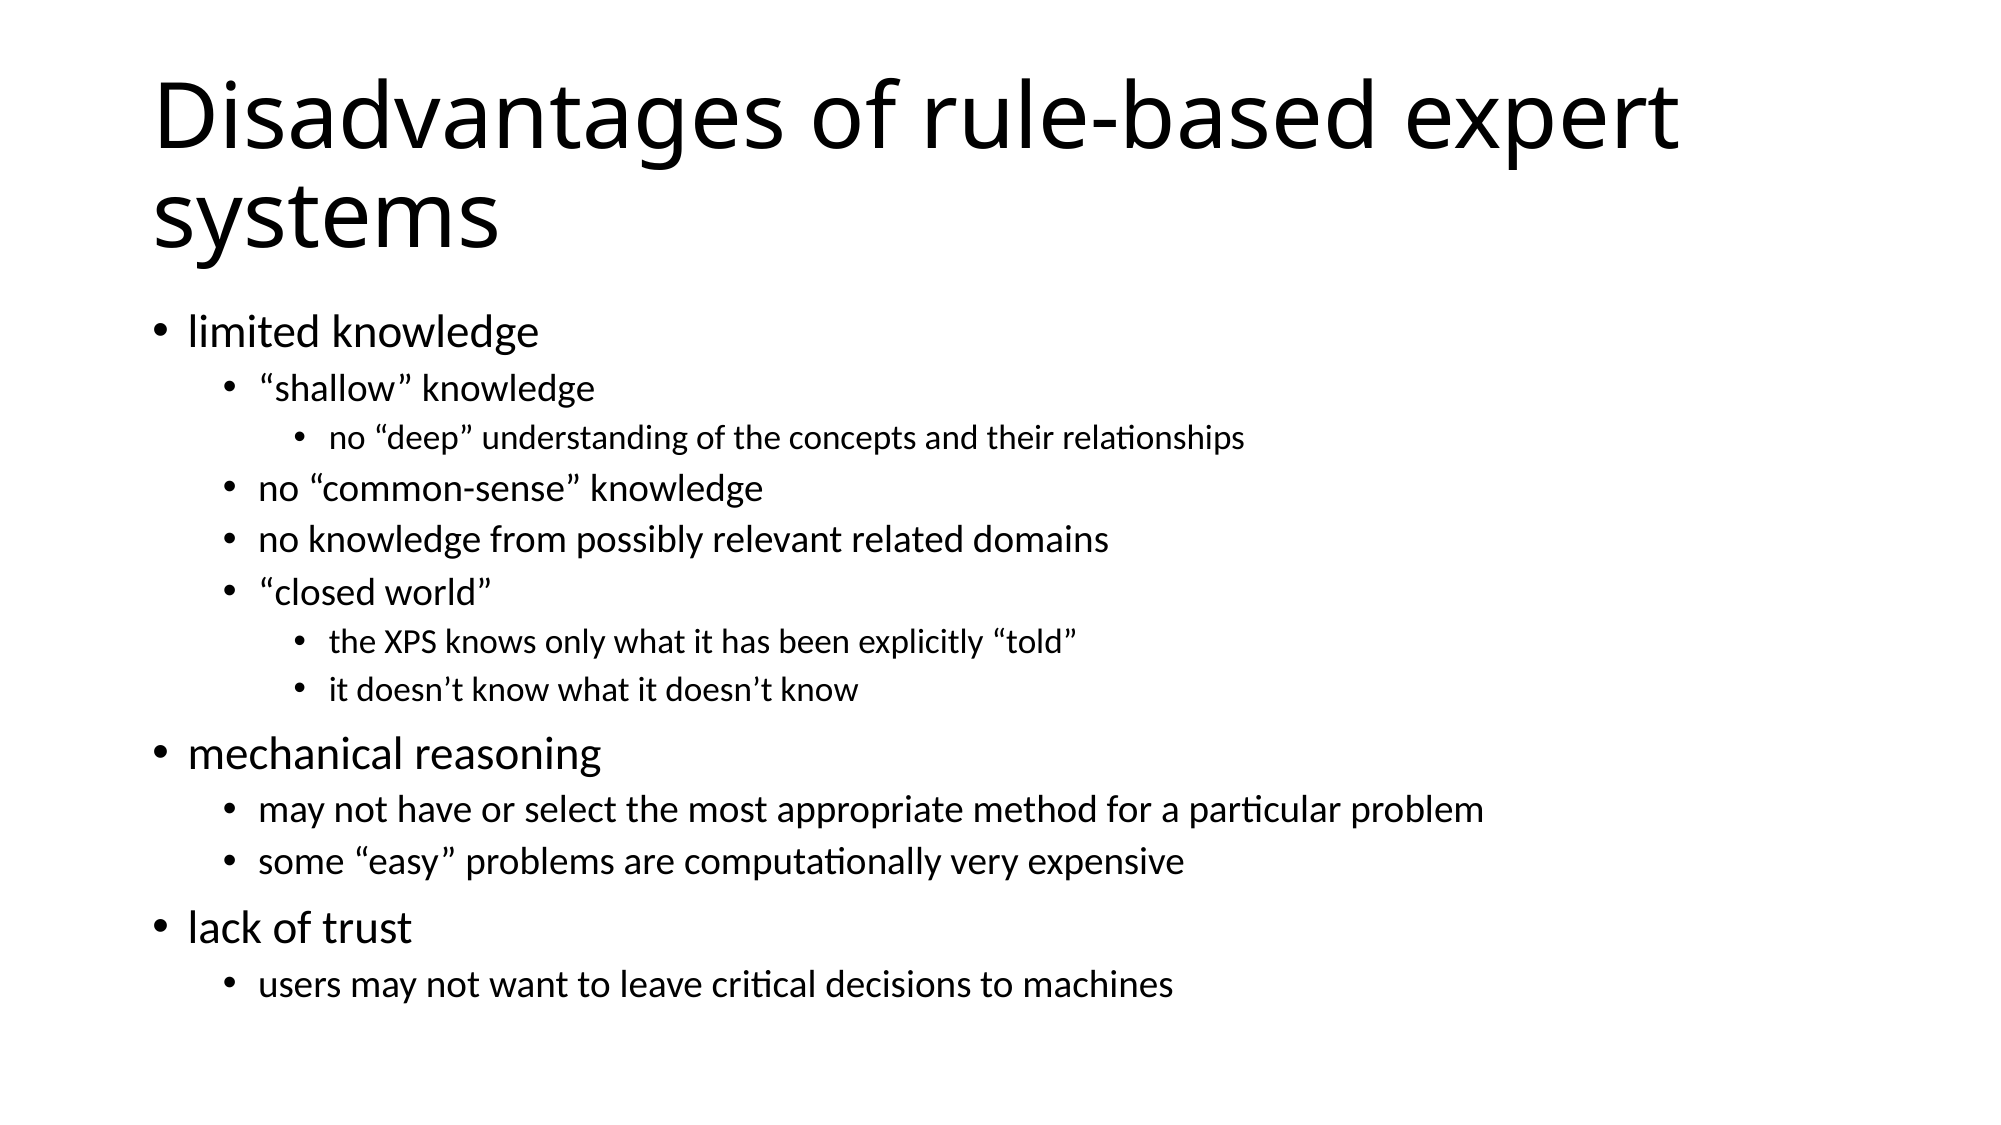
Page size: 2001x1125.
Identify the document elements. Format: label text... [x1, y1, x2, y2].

title Disadvantages of rule-based expert systems [137, 59, 1863, 278]
list limited knowledge “shallow” knowledge no “deep” understanding of the concepts and their relationships no “common-sense” knowledge no knowledge from possibly relevant related domains “closed world” the XPS knows only what it has been explicitly “told” it doesn’t know what it doesn’t know mechanical reasoning may not have or select the most appropriate method for a particular problem some “easy” problems are computationally very expensive lack of trust users may not want to leave critical decisions to machines [137, 299, 1863, 1014]
